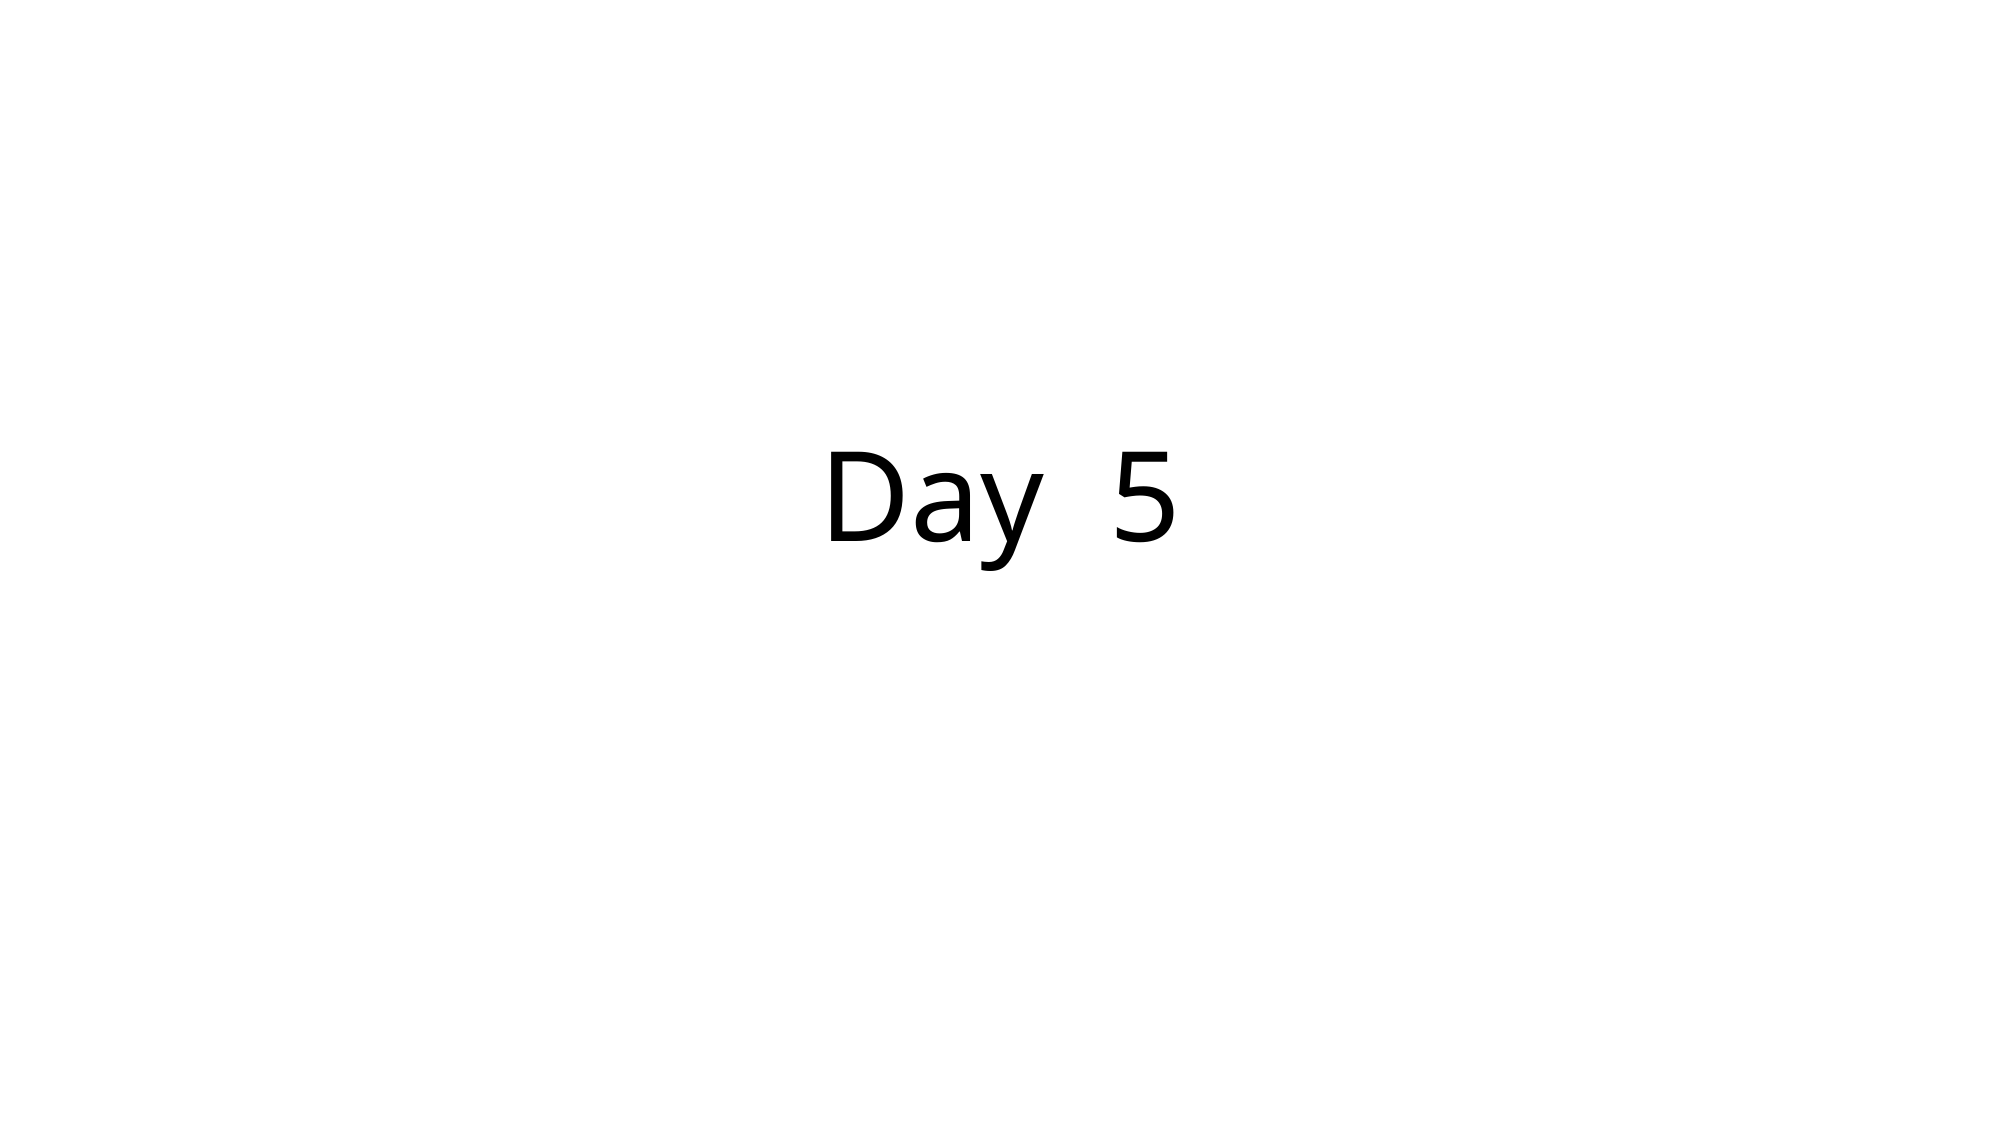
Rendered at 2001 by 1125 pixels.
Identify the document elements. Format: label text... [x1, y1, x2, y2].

title Day 5 [249, 184, 1750, 576]
